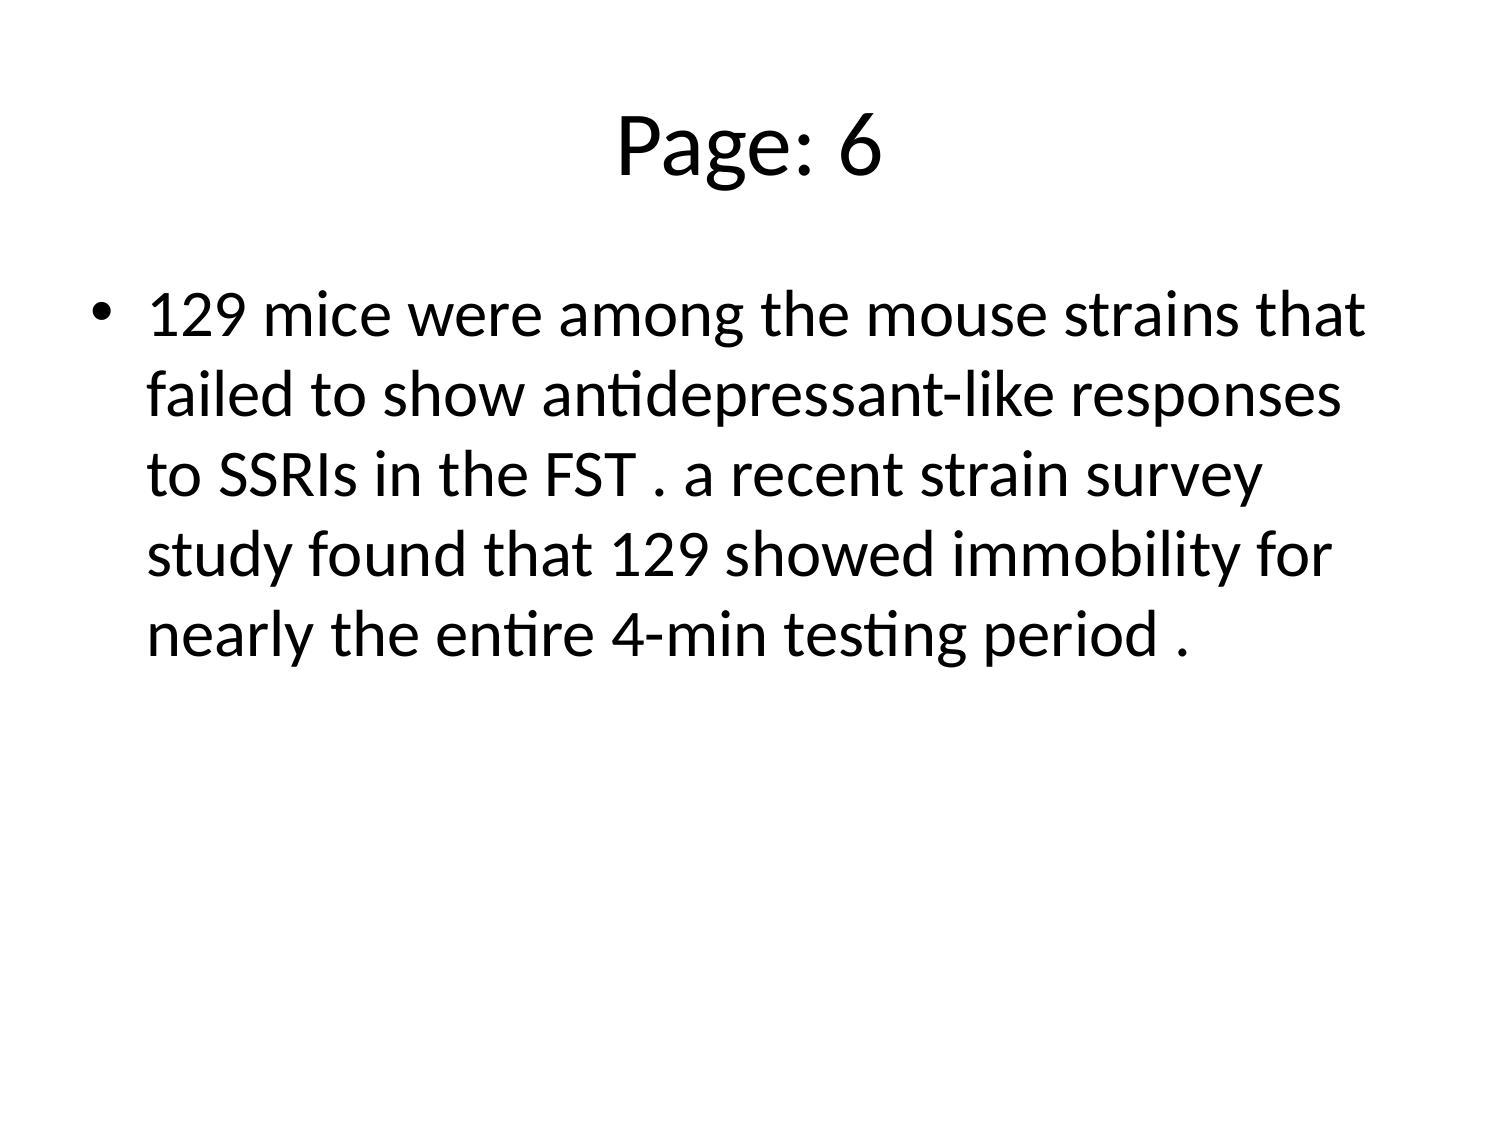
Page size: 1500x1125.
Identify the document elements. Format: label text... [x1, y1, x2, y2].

list 129 mice were among the mouse strains that failed to show antidepressant-like responses to SSRIs in the FST . a recent strain survey study found that 129 showed immobility for nearly the entire 4-min testing period . [75, 262, 1425, 1005]
title Page: 6 [75, 45, 1425, 233]
